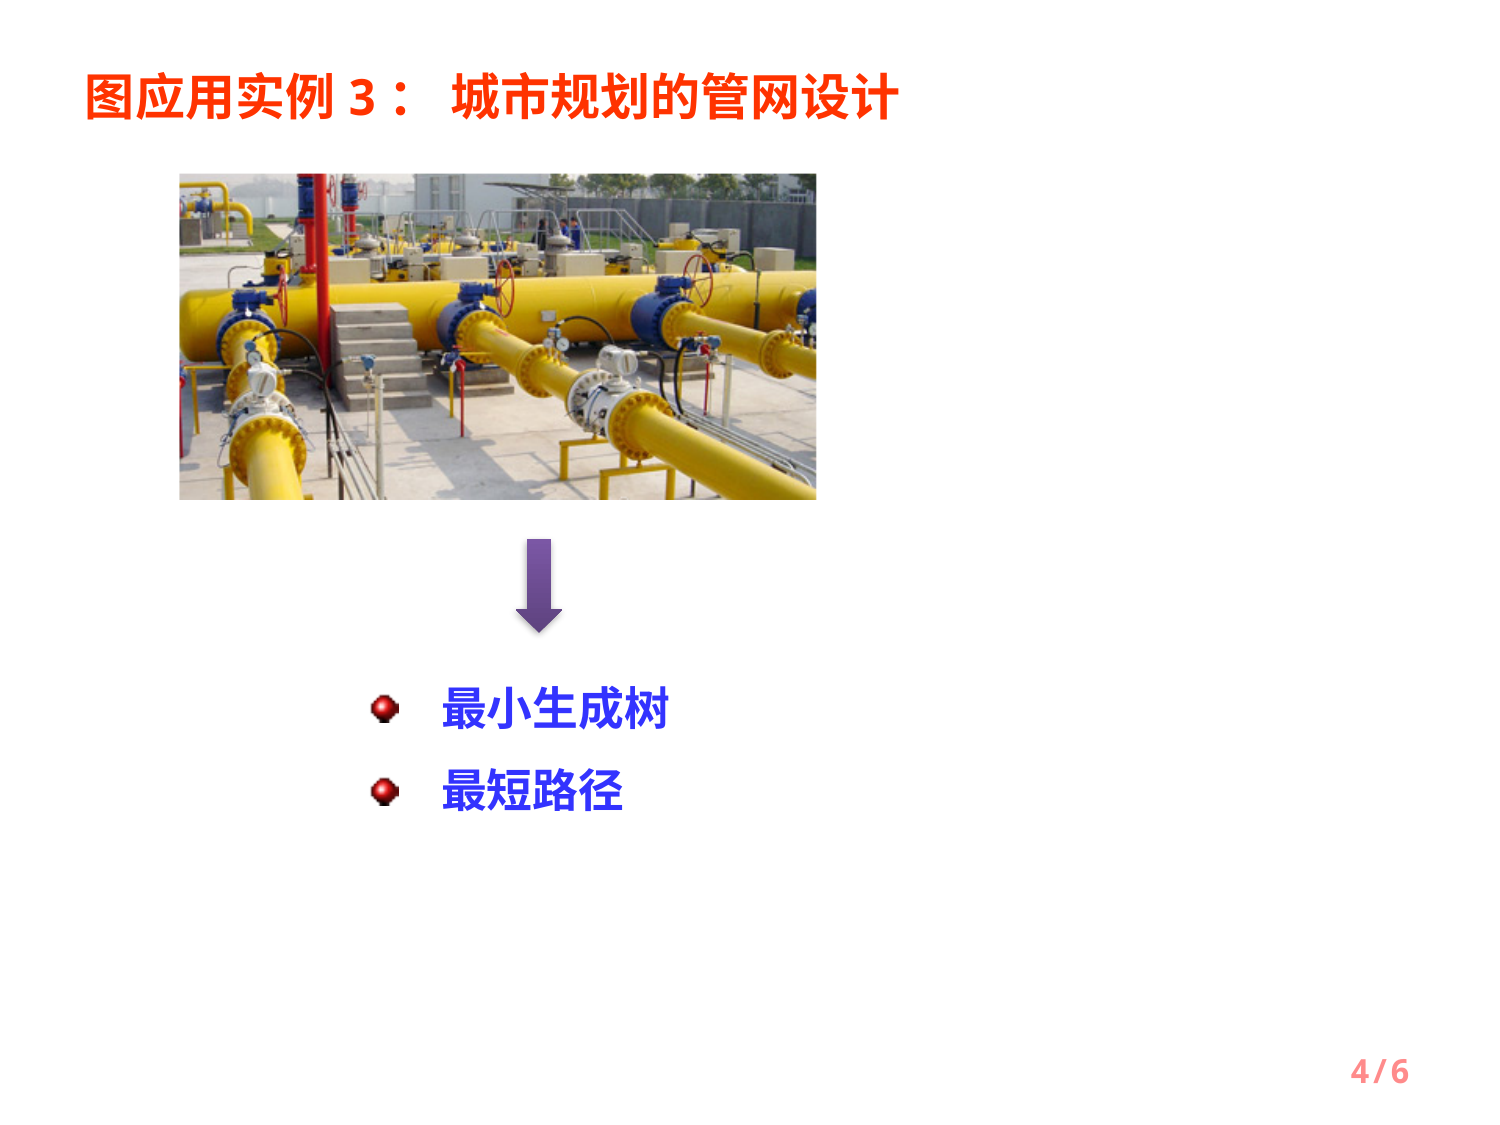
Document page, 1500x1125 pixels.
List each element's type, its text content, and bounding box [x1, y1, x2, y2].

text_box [351, 538, 786, 817]
picture [175, 163, 830, 501]
text_box 图应用实例3： 城市规划的管网设计 [70, 58, 938, 134]
slide_number 4/6 [1074, 1042, 1425, 1103]
